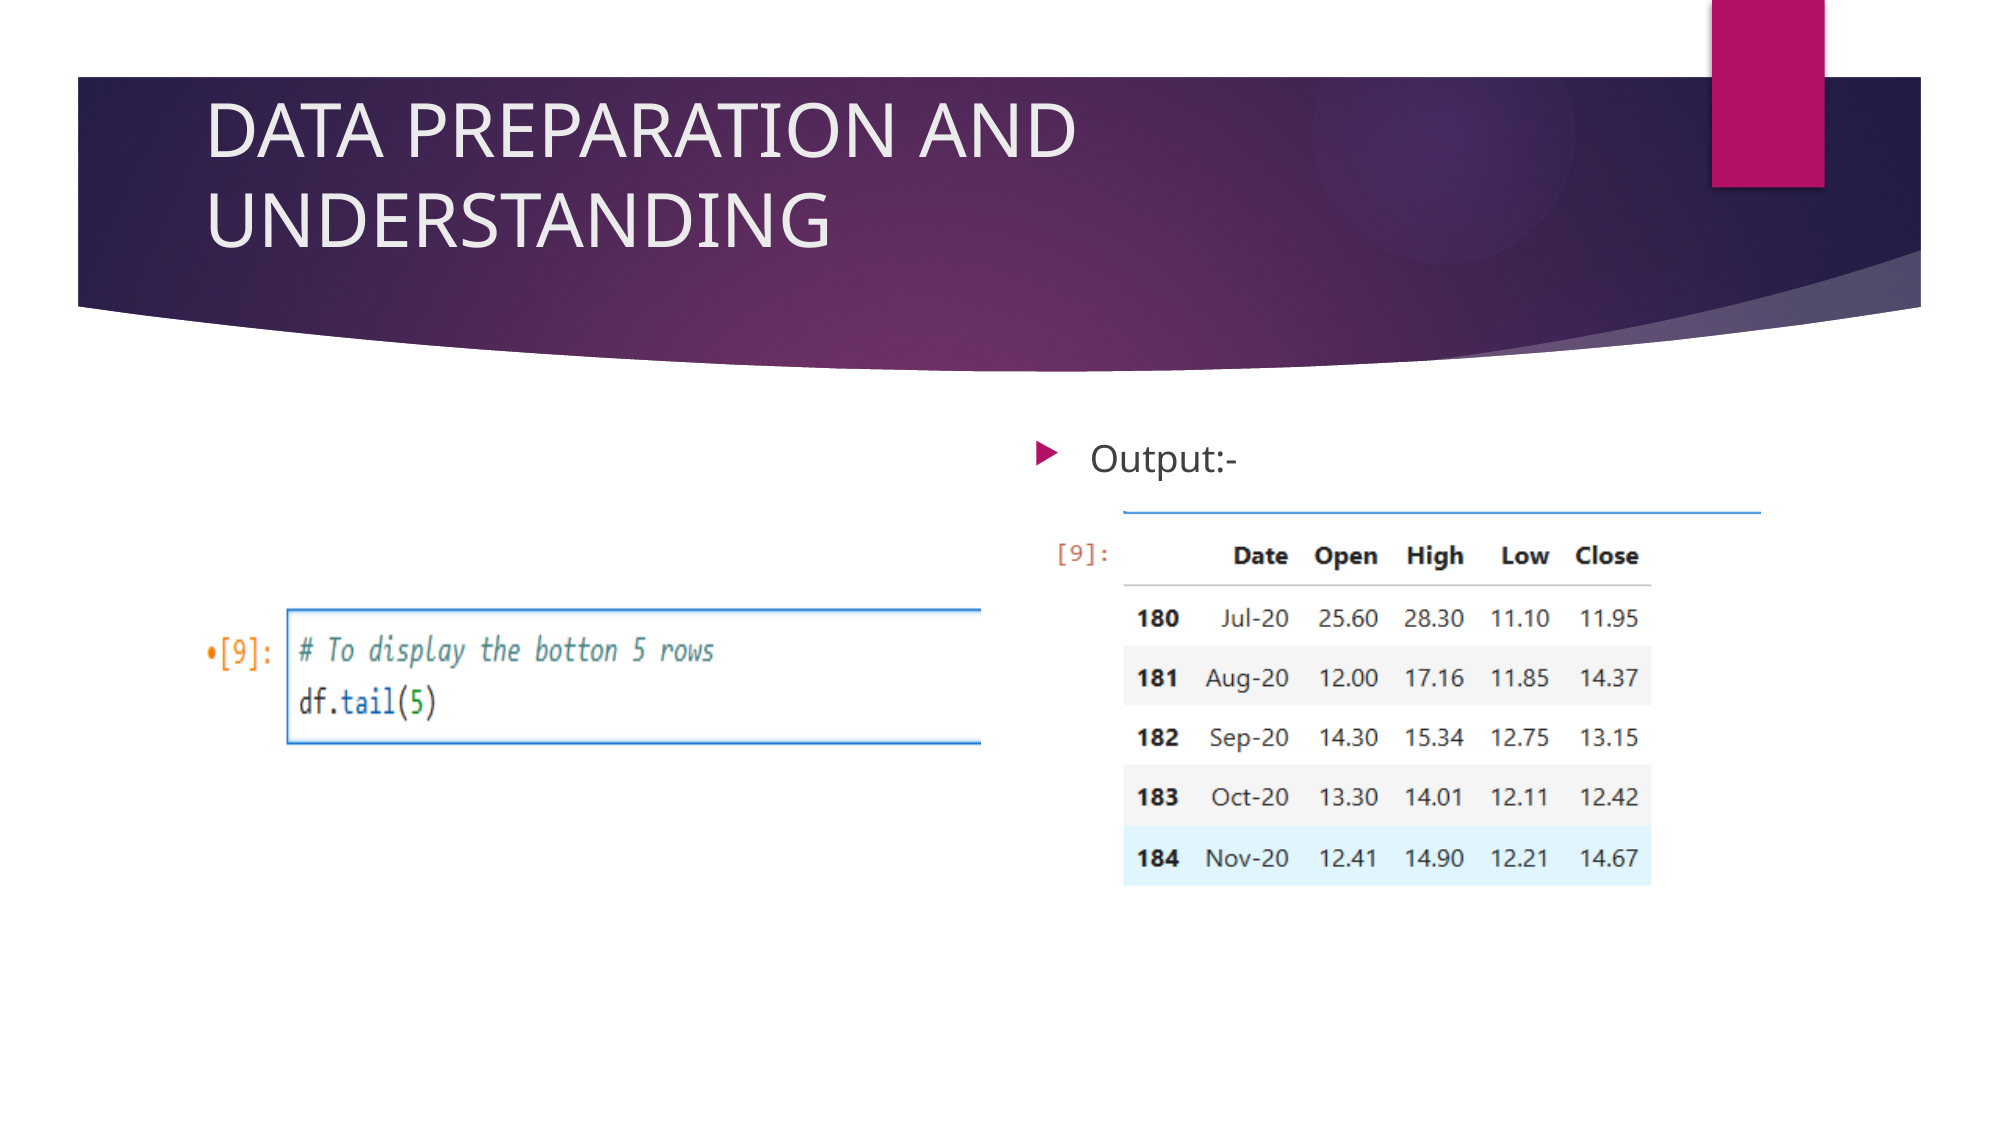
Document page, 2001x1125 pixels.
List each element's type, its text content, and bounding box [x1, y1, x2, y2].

list Output:- [1018, 427, 1810, 988]
title DATA PREPARATION AND UNDERSTANDING [189, 159, 1627, 276]
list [189, 595, 982, 762]
picture [1041, 511, 1761, 903]
